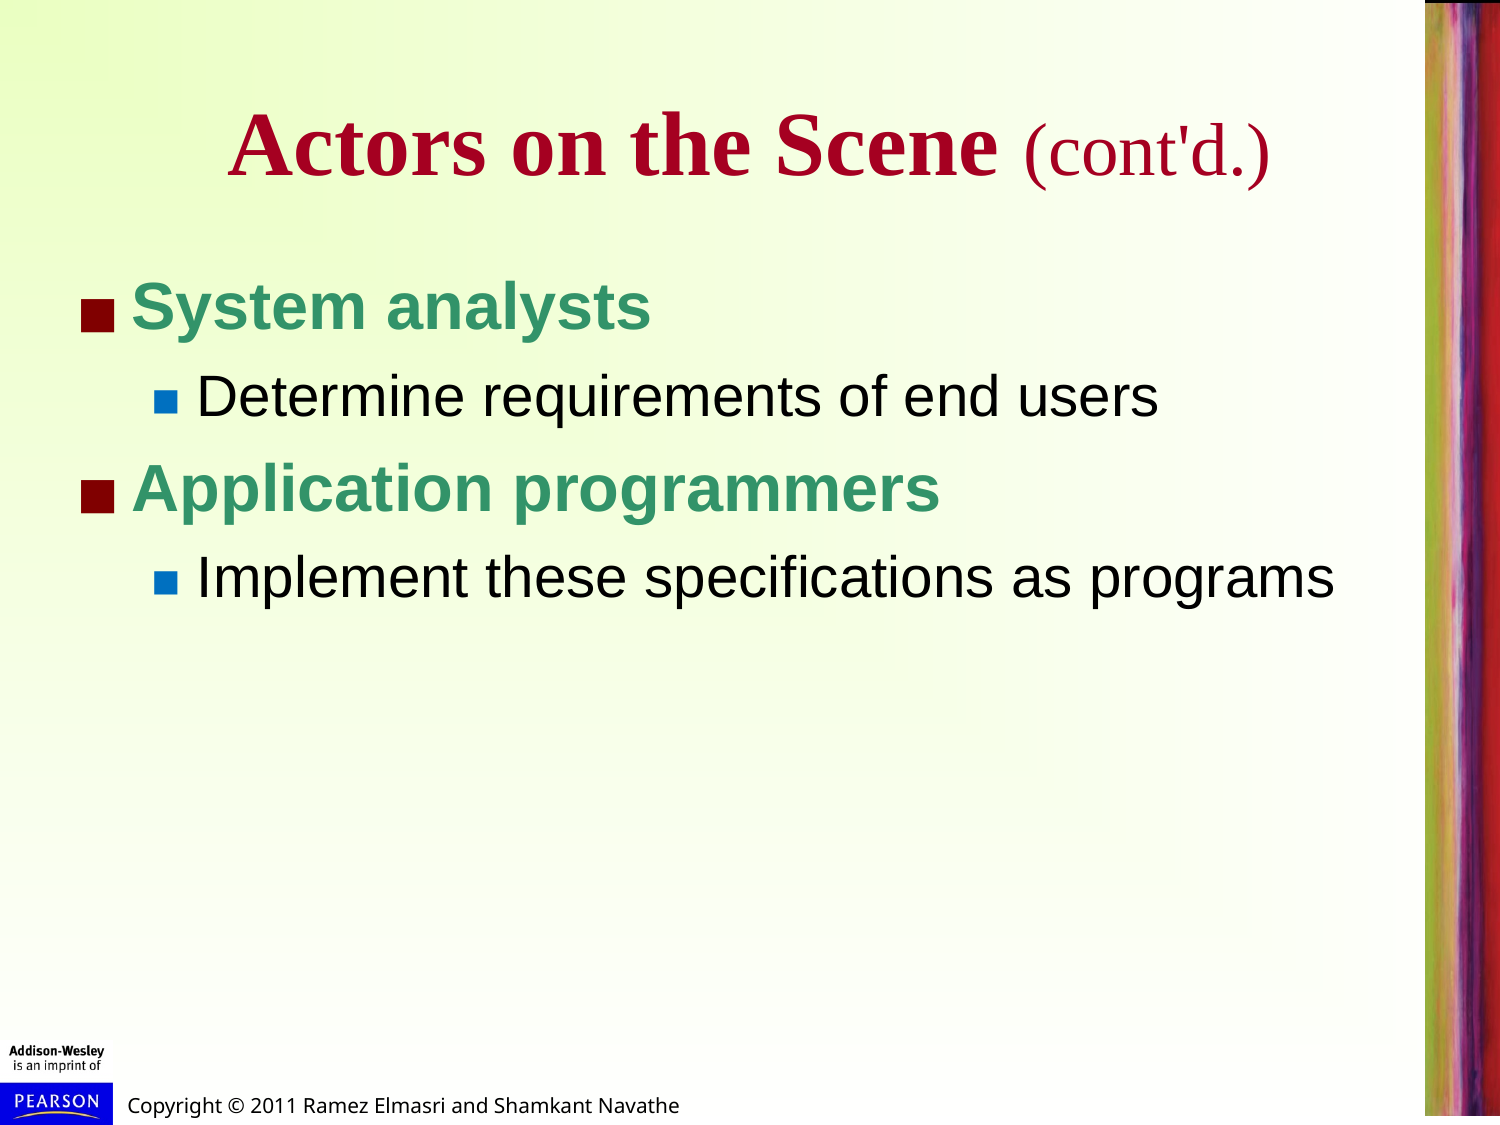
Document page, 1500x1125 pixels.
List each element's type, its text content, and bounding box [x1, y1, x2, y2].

title Actors on the Scene (cont'd.) [75, 44, 1425, 233]
list System analysts Determine requirements of end users Application programmers Implement these specifications as programs [75, 263, 1425, 1006]
picture [0, 0, 1500, 1125]
